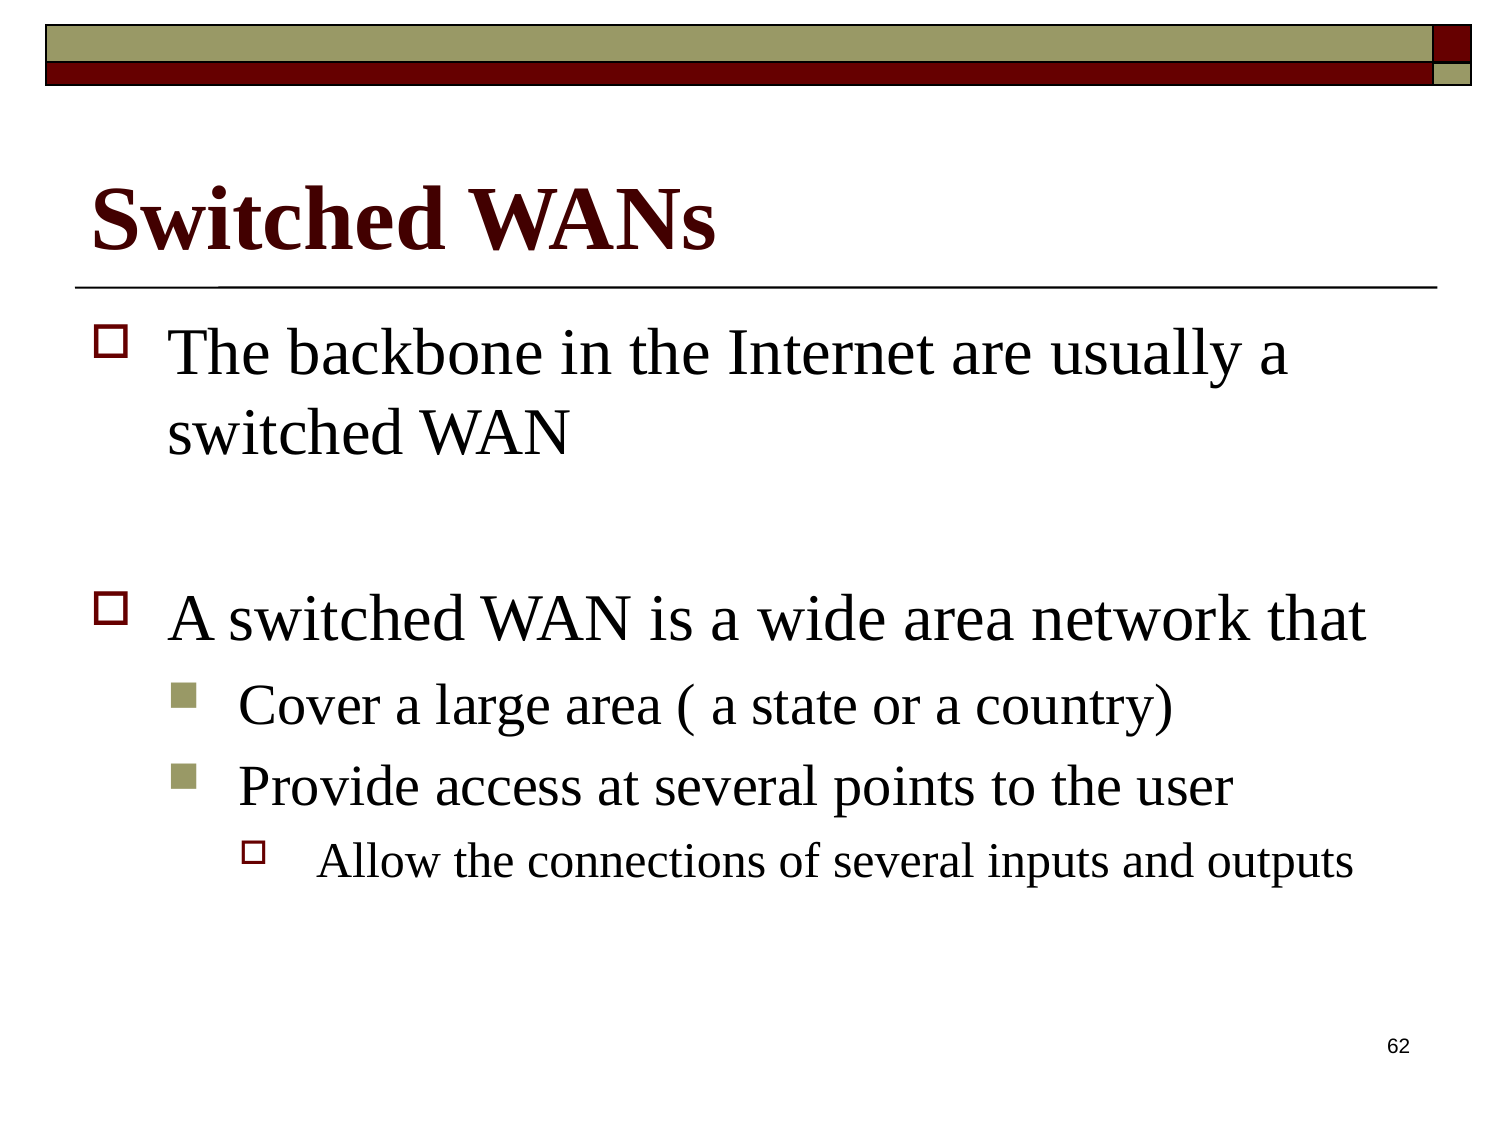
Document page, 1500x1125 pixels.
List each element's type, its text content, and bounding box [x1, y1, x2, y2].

slide_number 62 [1112, 1024, 1426, 1101]
title Switched WANs [74, 87, 1426, 276]
list The backbone in the Internet are usually a switched WAN A switched WAN is a wide area network that Cover a large area ( a state or a country) Provide access at several points to the user Allow the connections of several inputs and outputs [74, 299, 1426, 1006]
